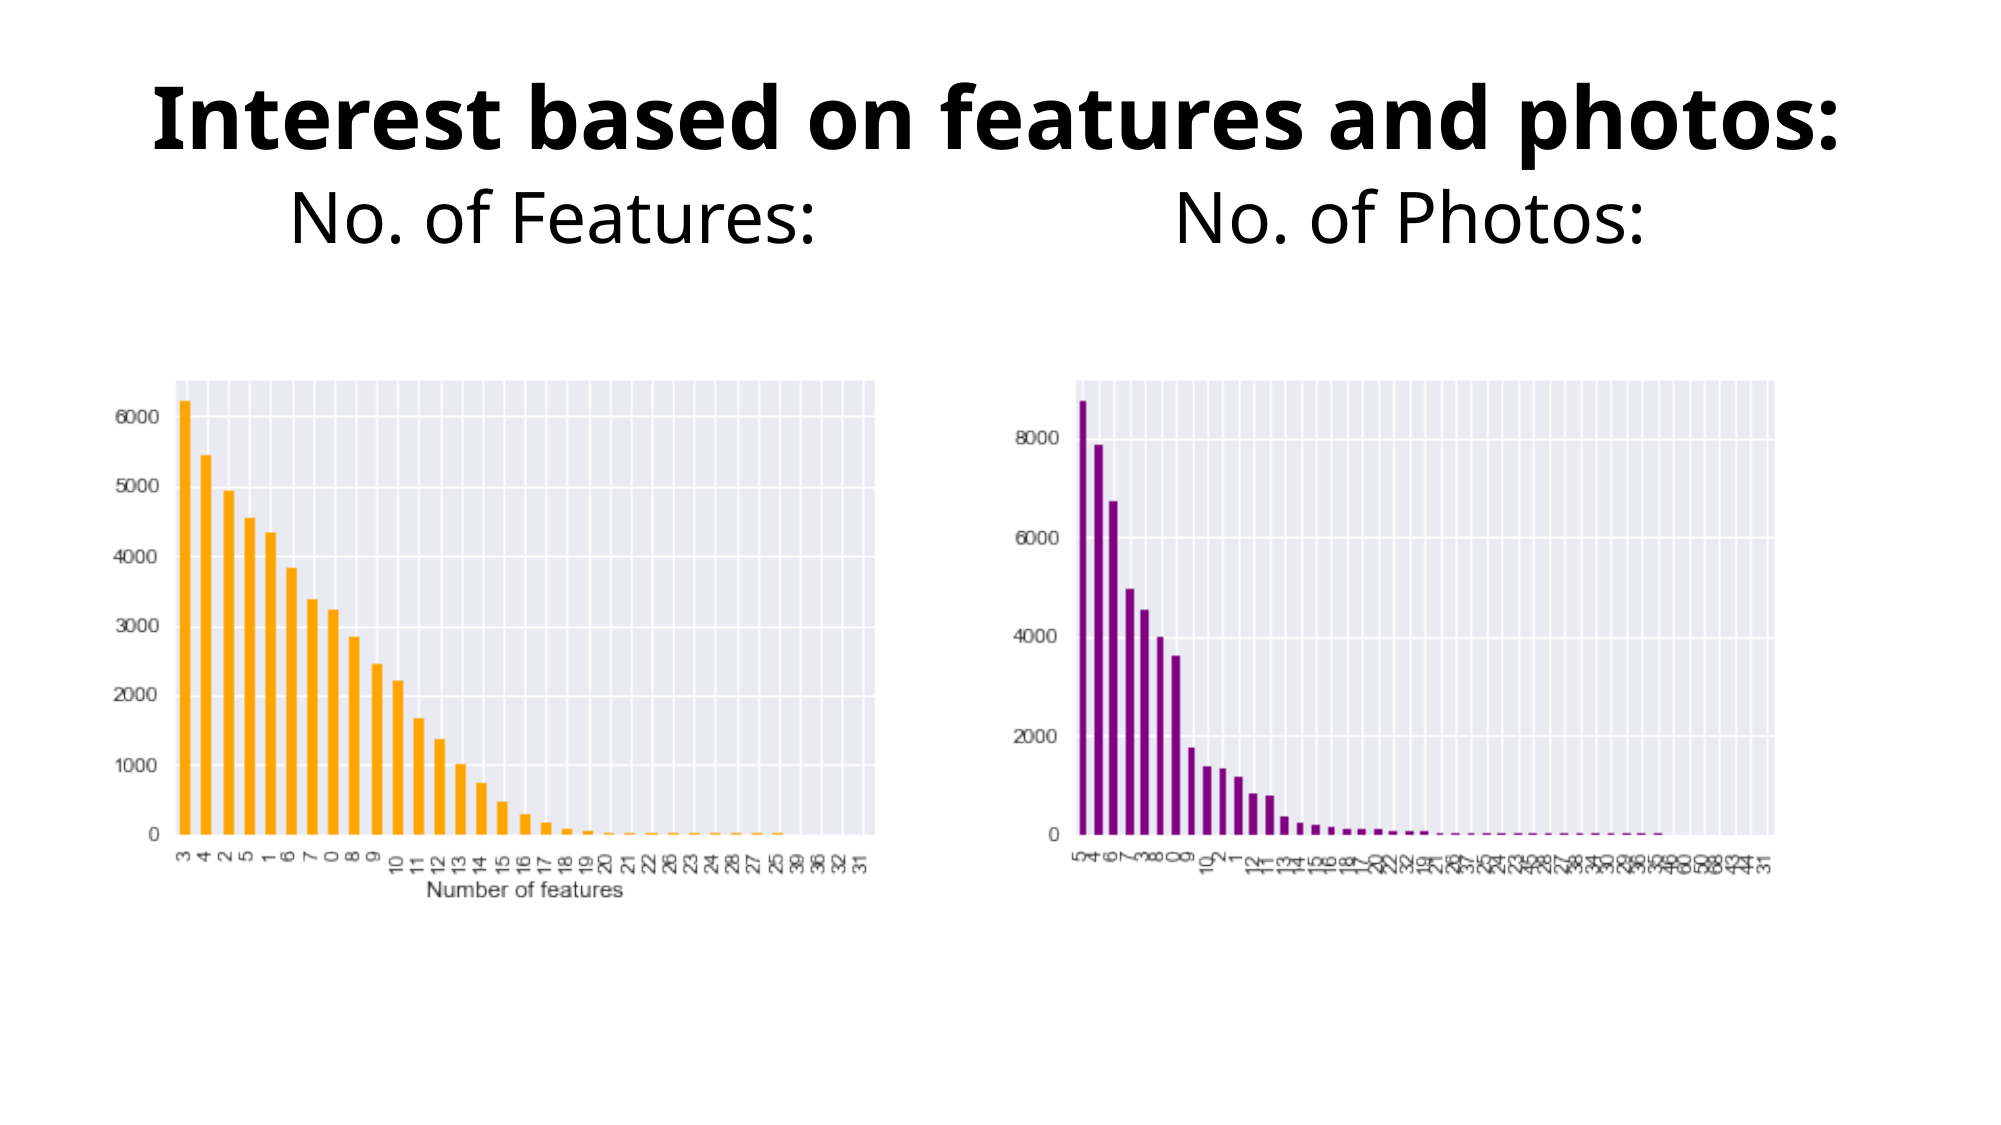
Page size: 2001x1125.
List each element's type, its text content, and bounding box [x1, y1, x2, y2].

picture [99, 366, 888, 917]
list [999, 366, 1790, 888]
title Interest based on features and photos: No. of Features: No. of Photos: [137, 59, 1863, 278]
